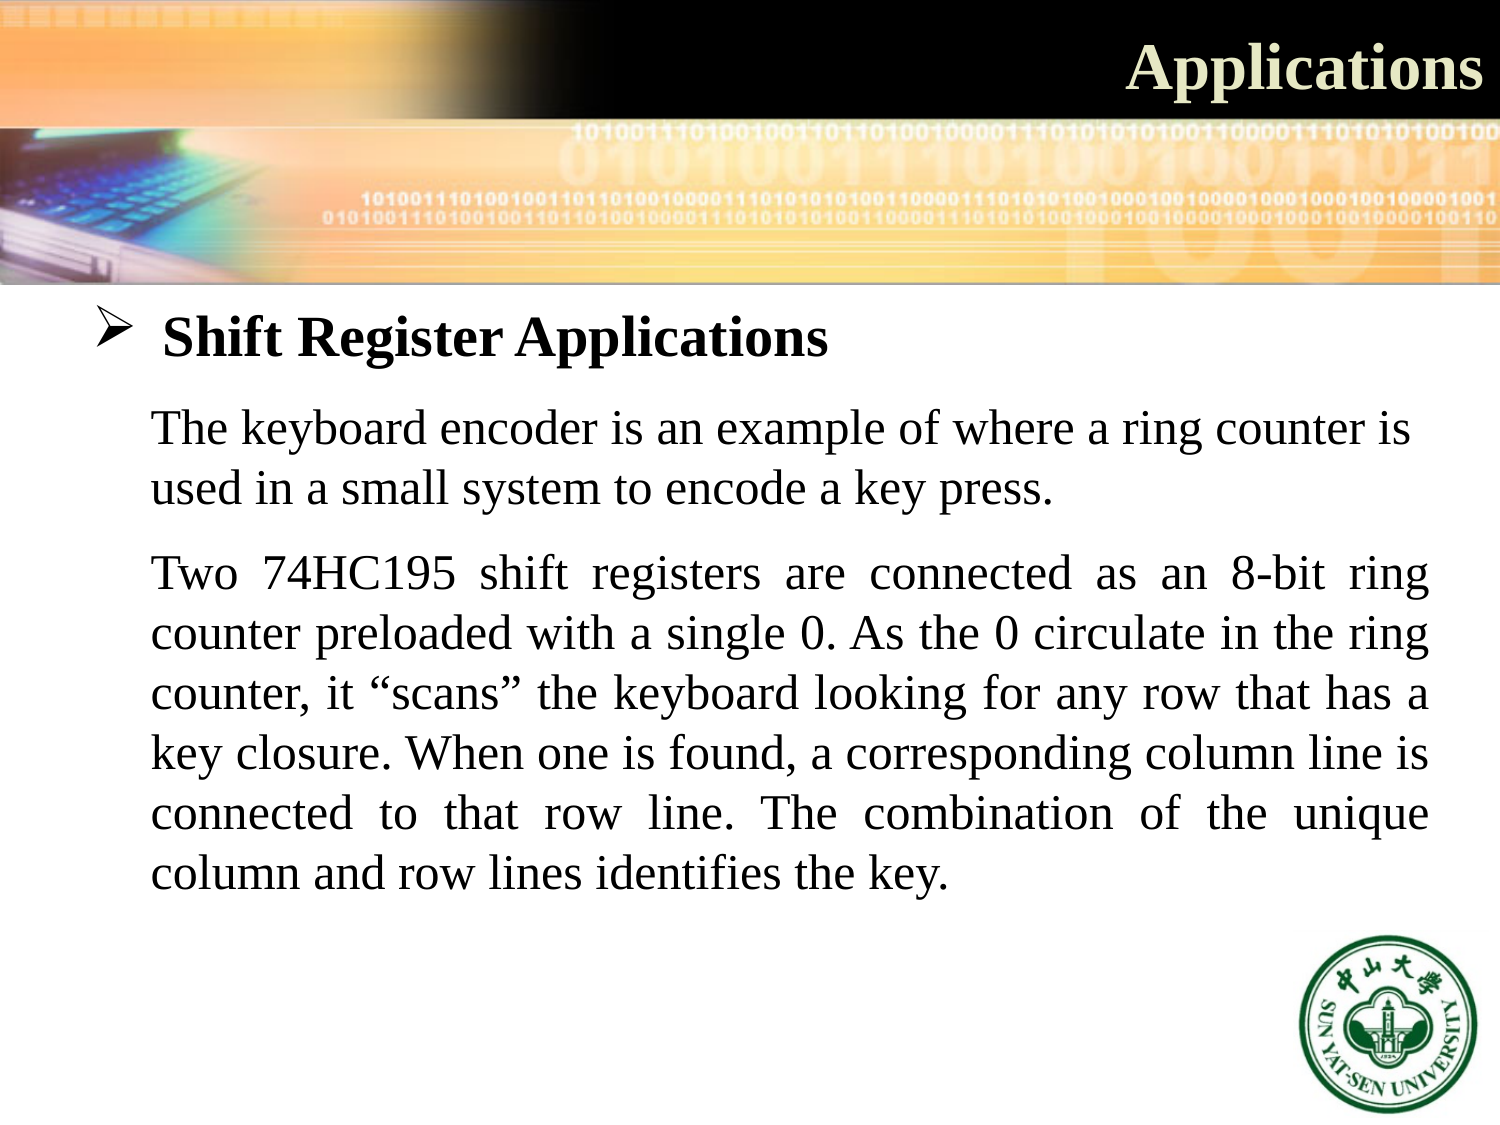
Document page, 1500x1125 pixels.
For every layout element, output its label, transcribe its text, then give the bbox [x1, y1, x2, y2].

text_box Shift Register Applications [76, 290, 1471, 398]
text_box The keyboard encoder is an example of where a ring counter is used in a small system to encode a key press. Two 74HC195 shift registers are connected as an 8-bit ring counter preloaded with a single 0. As the 0 circulate in the ring counter, it “scans” the keyboard looking for any row that has a key closure. When one is found, a corresponding column line is connected to that row line. The combination of the unique column and row lines identifies the key. [135, 386, 1446, 907]
picture [1293, 930, 1489, 1118]
title Applications [212, 1, 1500, 126]
picture [0, 1, 1500, 285]
